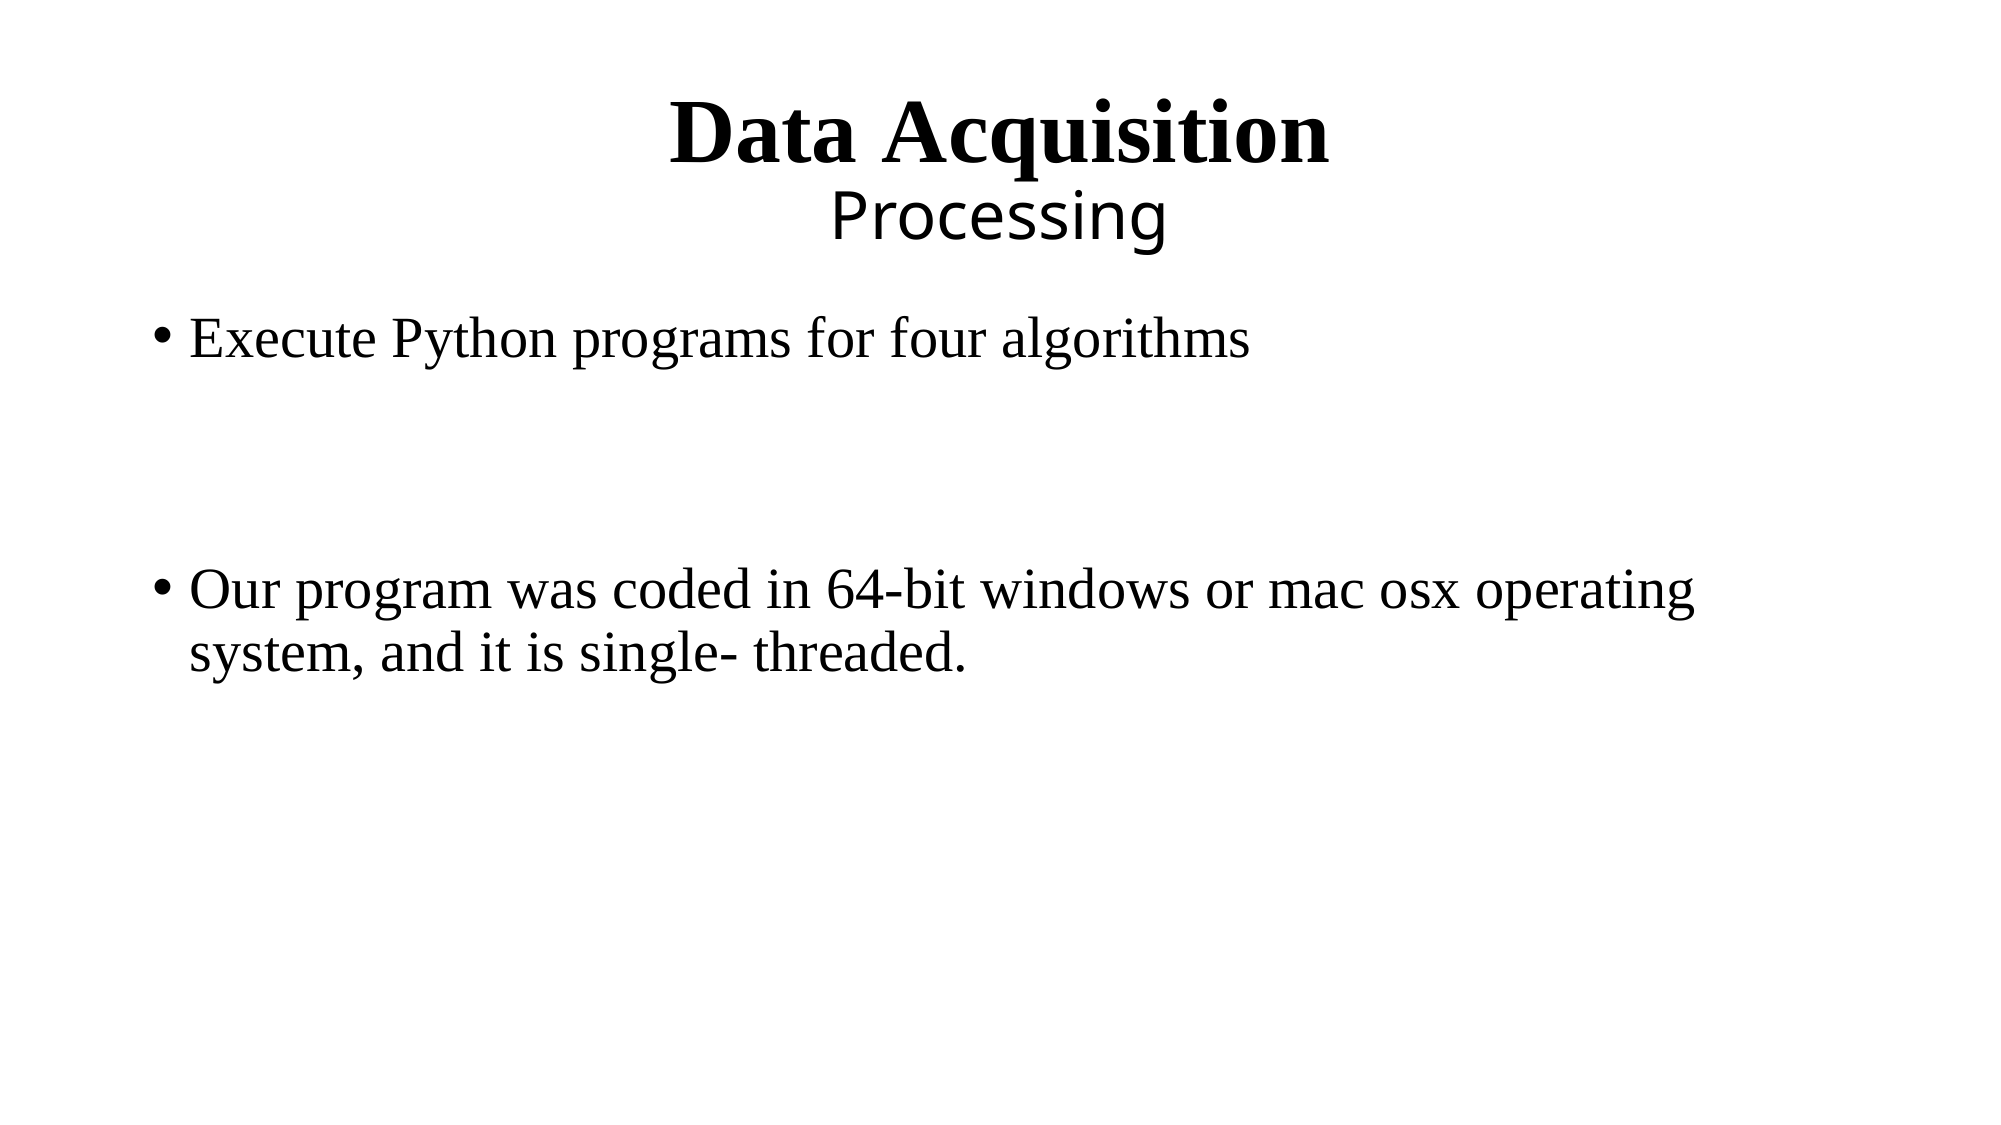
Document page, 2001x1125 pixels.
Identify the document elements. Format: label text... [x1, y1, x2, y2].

list Execute Python programs for four algorithms Our program was coded in 64-bit windows or mac osx operating system, and it is single- threaded. [137, 299, 1863, 1014]
title Data Acquisition Processing [137, 59, 1863, 278]
